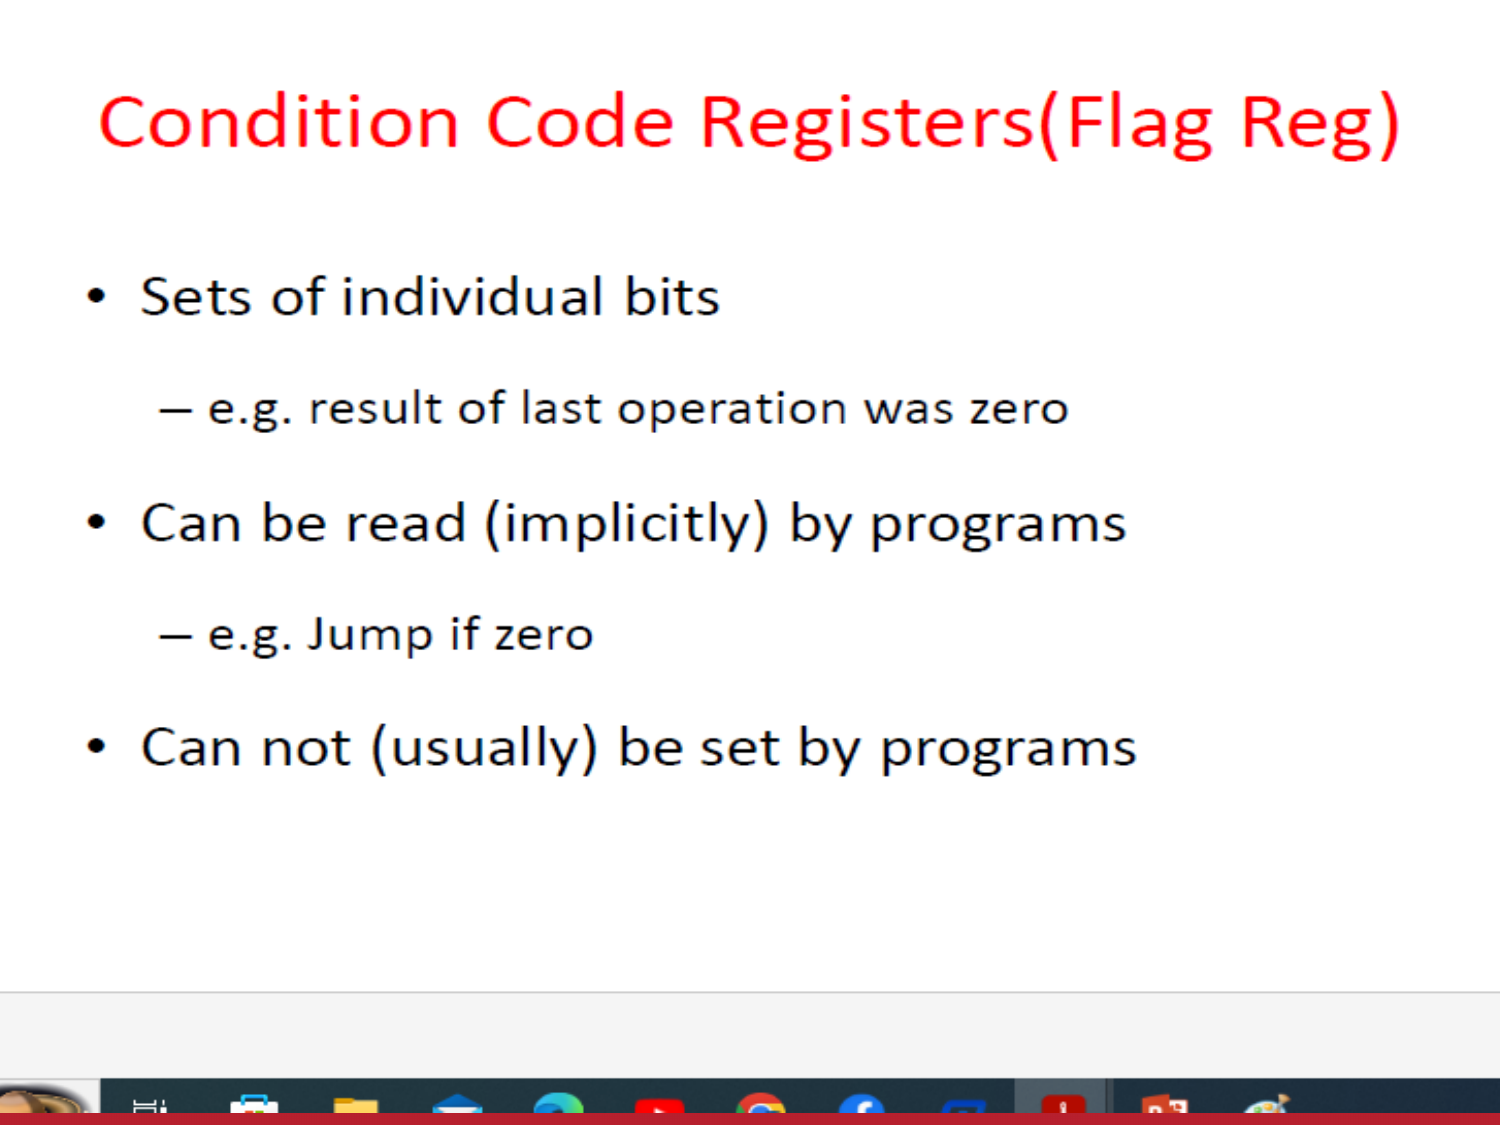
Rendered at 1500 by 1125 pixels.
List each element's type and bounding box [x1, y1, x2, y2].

picture [0, 1113, 1500, 1125]
list [0, 0, 1500, 1113]
